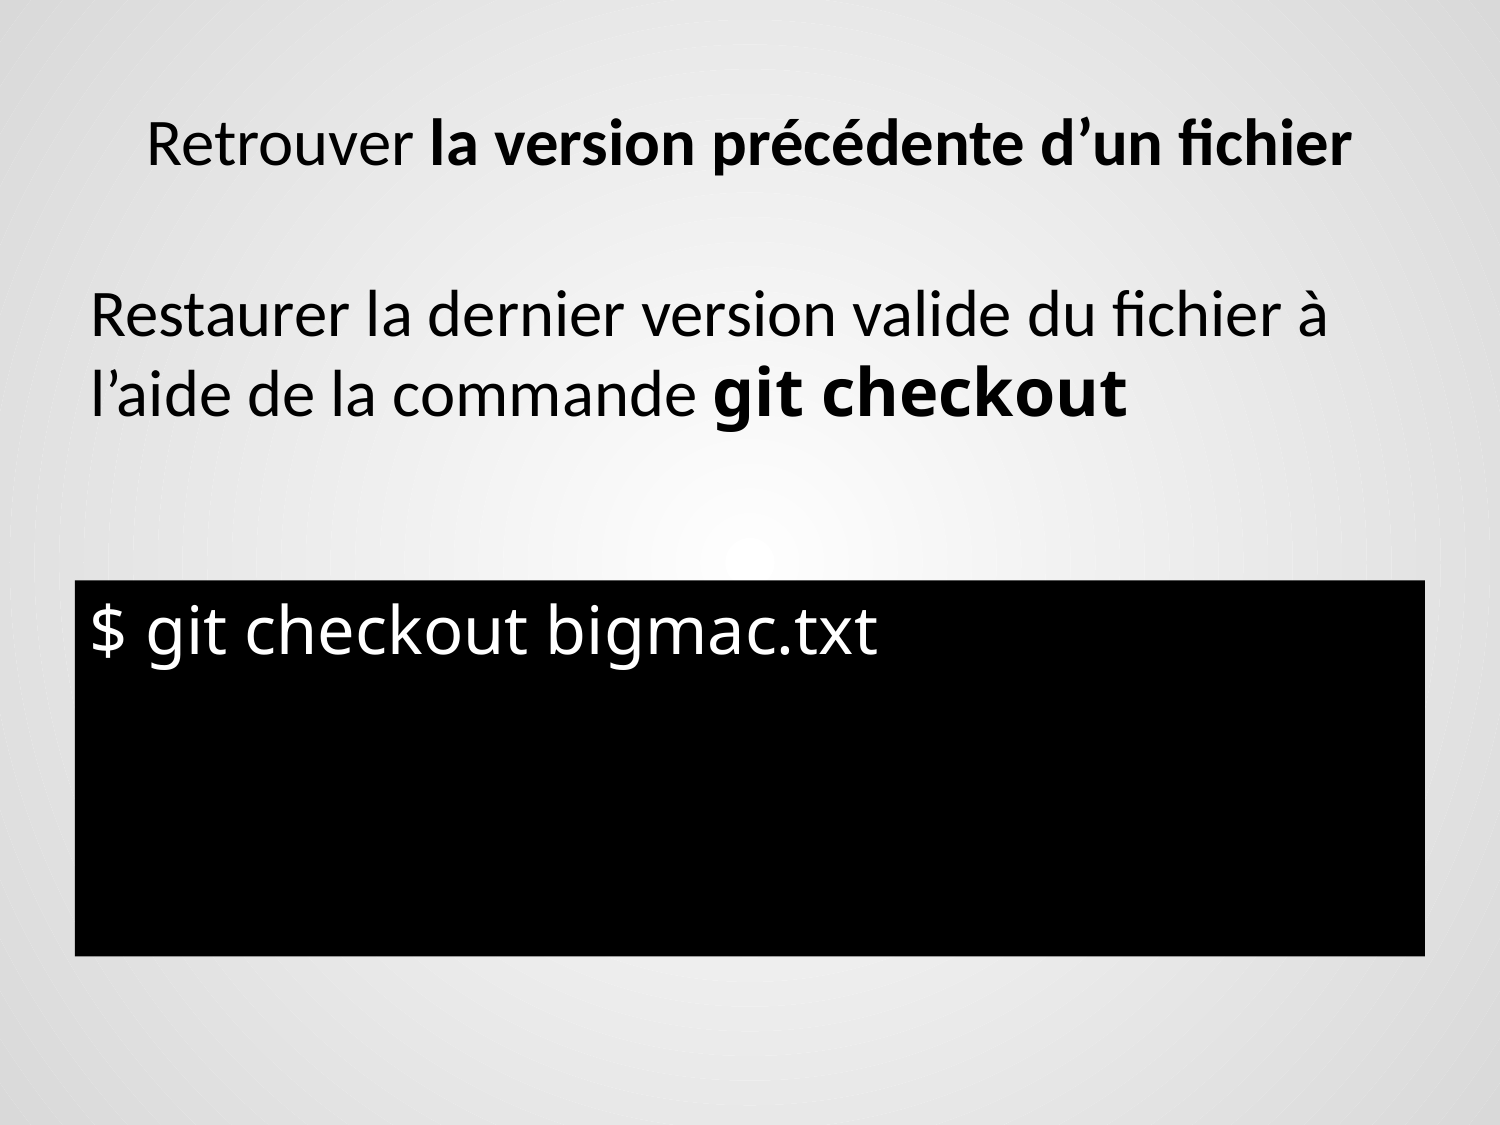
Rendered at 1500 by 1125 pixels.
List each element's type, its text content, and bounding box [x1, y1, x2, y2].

text_box $ git checkout bigmac.txt [74, 580, 1425, 957]
title Retrouver la version précédente d’un fichier [75, 45, 1425, 233]
list Restaurer la dernier version valide du fichier à l’aide de la commande git checkout [75, 262, 1425, 562]
